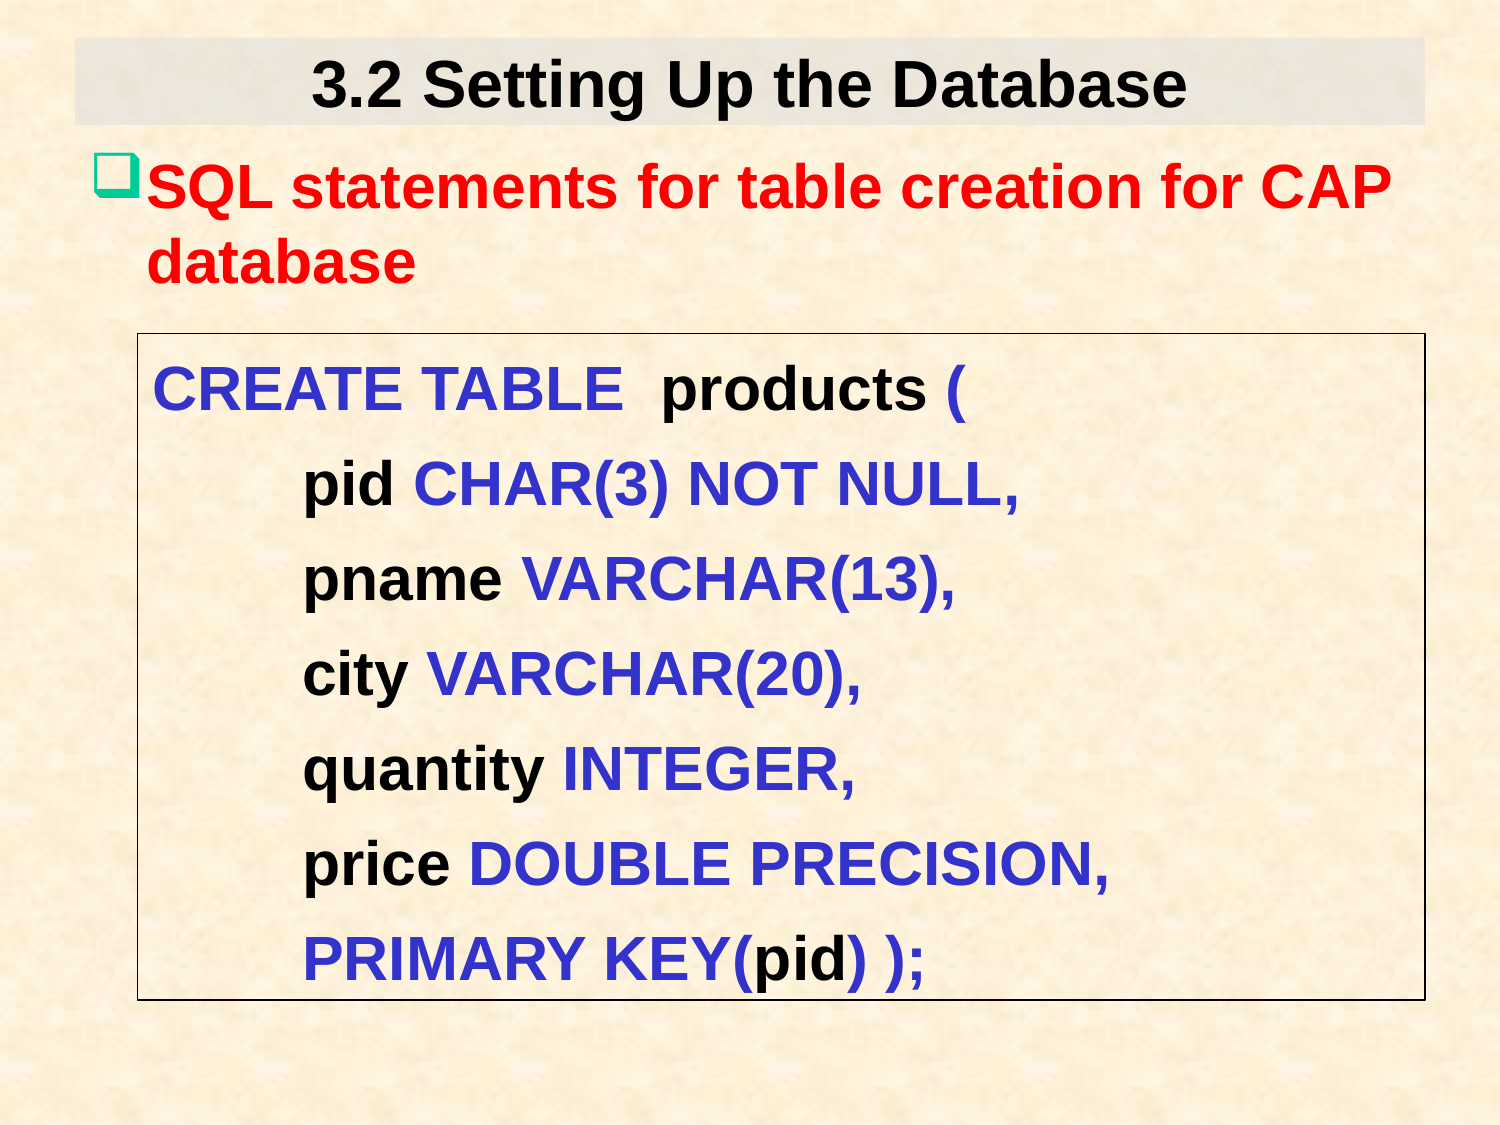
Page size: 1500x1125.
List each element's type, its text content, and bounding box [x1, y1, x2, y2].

list SQL statements for table creation for CAP database [74, 138, 1426, 215]
picture [0, 0, 1500, 1125]
title 3.2 Setting Up the Database [74, 37, 1426, 126]
text_box CREATE TABLE products ( pid CHAR(3) NOT NULL, pname VARCHAR(13), city VARCHAR(20), quantity INTEGER, price DOUBLE PRECISION, PRIMARY KEY(pid) ); [137, 333, 1425, 1000]
